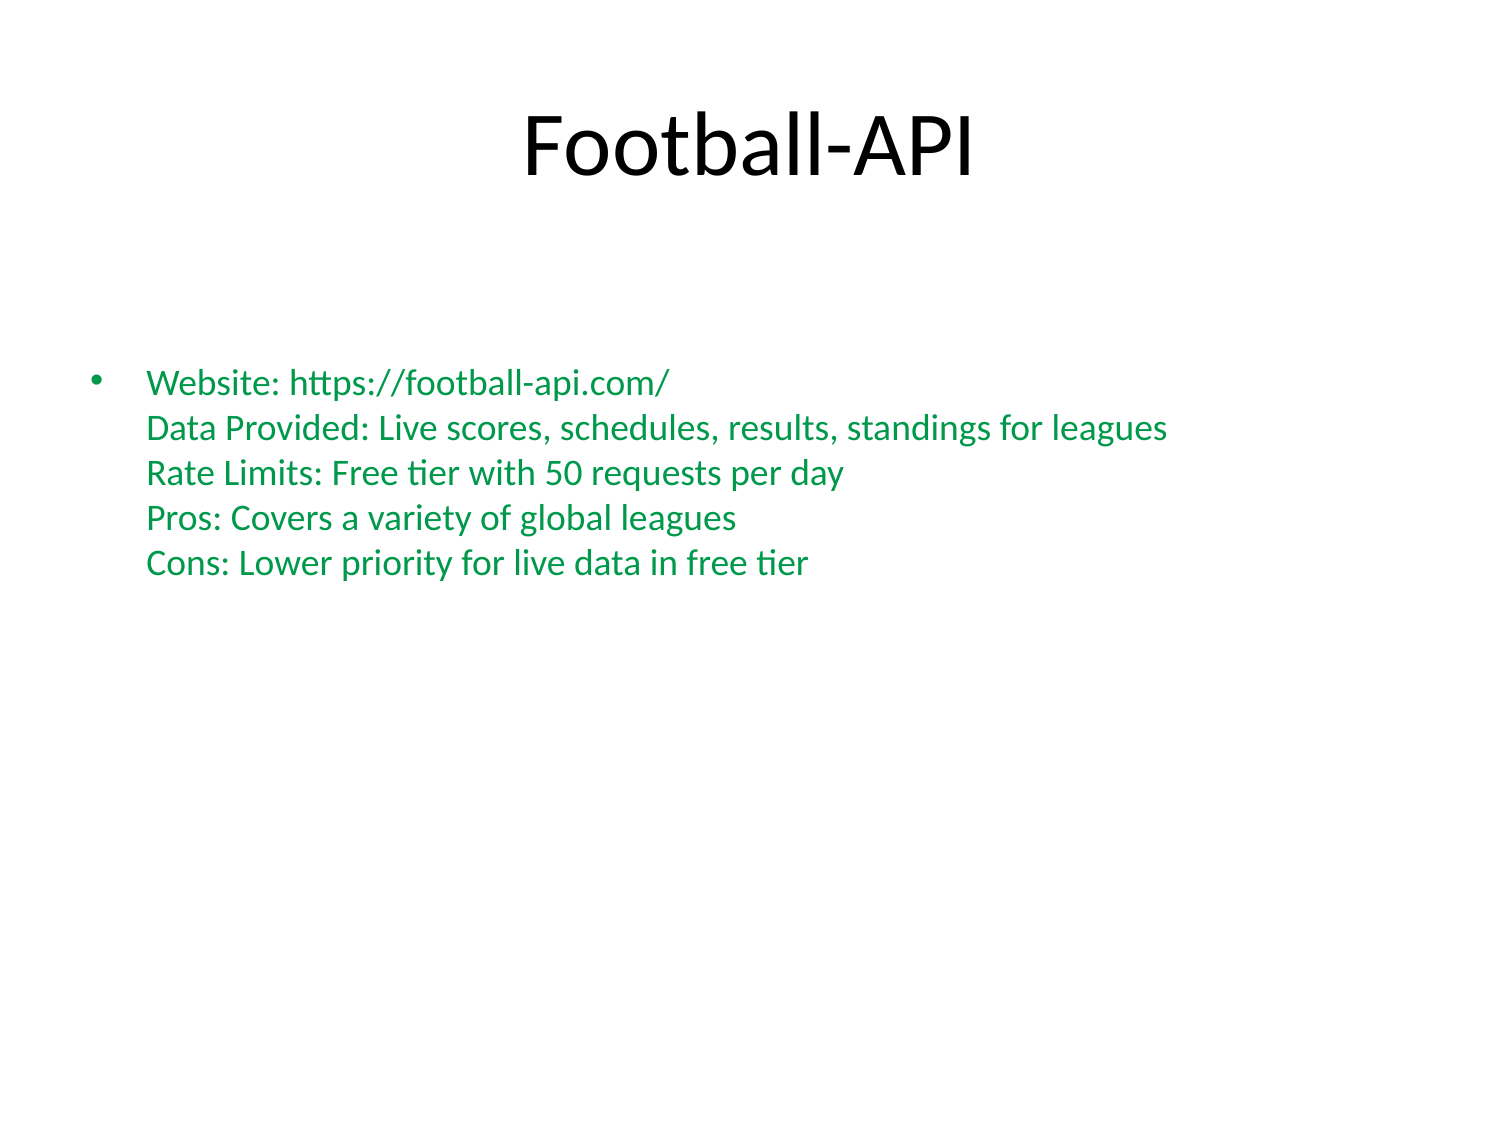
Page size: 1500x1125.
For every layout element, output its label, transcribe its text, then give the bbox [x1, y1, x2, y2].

title Football-API [75, 45, 1425, 233]
list Website: https://football-api.com/ Data Provided: Live scores, schedules, results, standings for leagues Rate Limits: Free tier with 50 requests per day Pros: Covers a variety of global leagues Cons: Lower priority for live data in free tier [75, 262, 1425, 1005]
